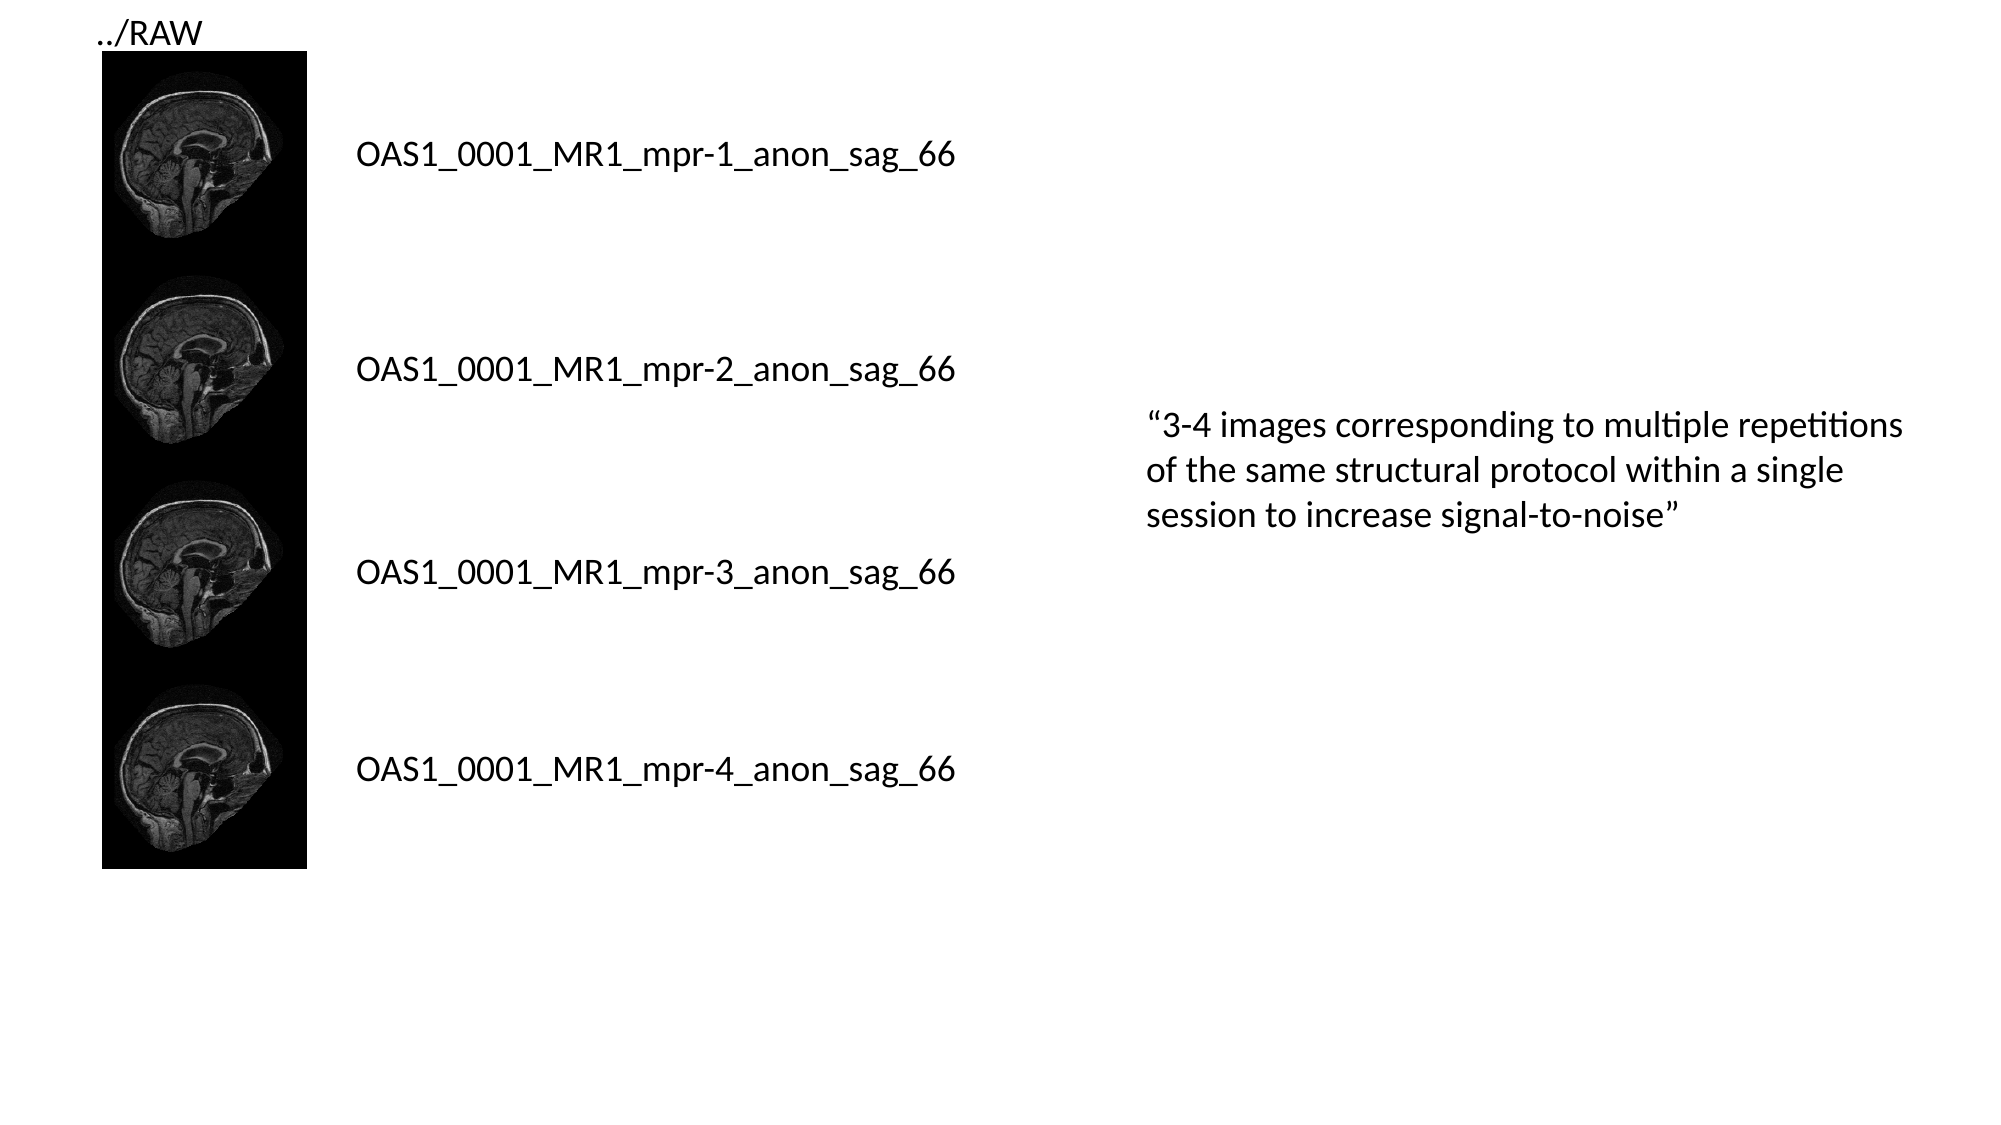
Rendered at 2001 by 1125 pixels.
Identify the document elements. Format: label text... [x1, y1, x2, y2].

text_box ../RAW [80, 0, 234, 61]
text_box “3-4 images corresponding to multiple repetitions of the same structural protocol within a single session to increase signal-to-noise” [1131, 392, 1957, 543]
text_box OAS1_0001_MR1_mpr-3_anon_sag_66 [341, 539, 1341, 600]
text_box OAS1_0001_MR1_mpr-1_anon_sag_66 [341, 121, 1341, 182]
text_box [102, 51, 307, 870]
text_box OAS1_0001_MR1_mpr-2_anon_sag_66 [341, 337, 1341, 397]
text_box OAS1_0001_MR1_mpr-4_anon_sag_66 [341, 736, 1341, 797]
